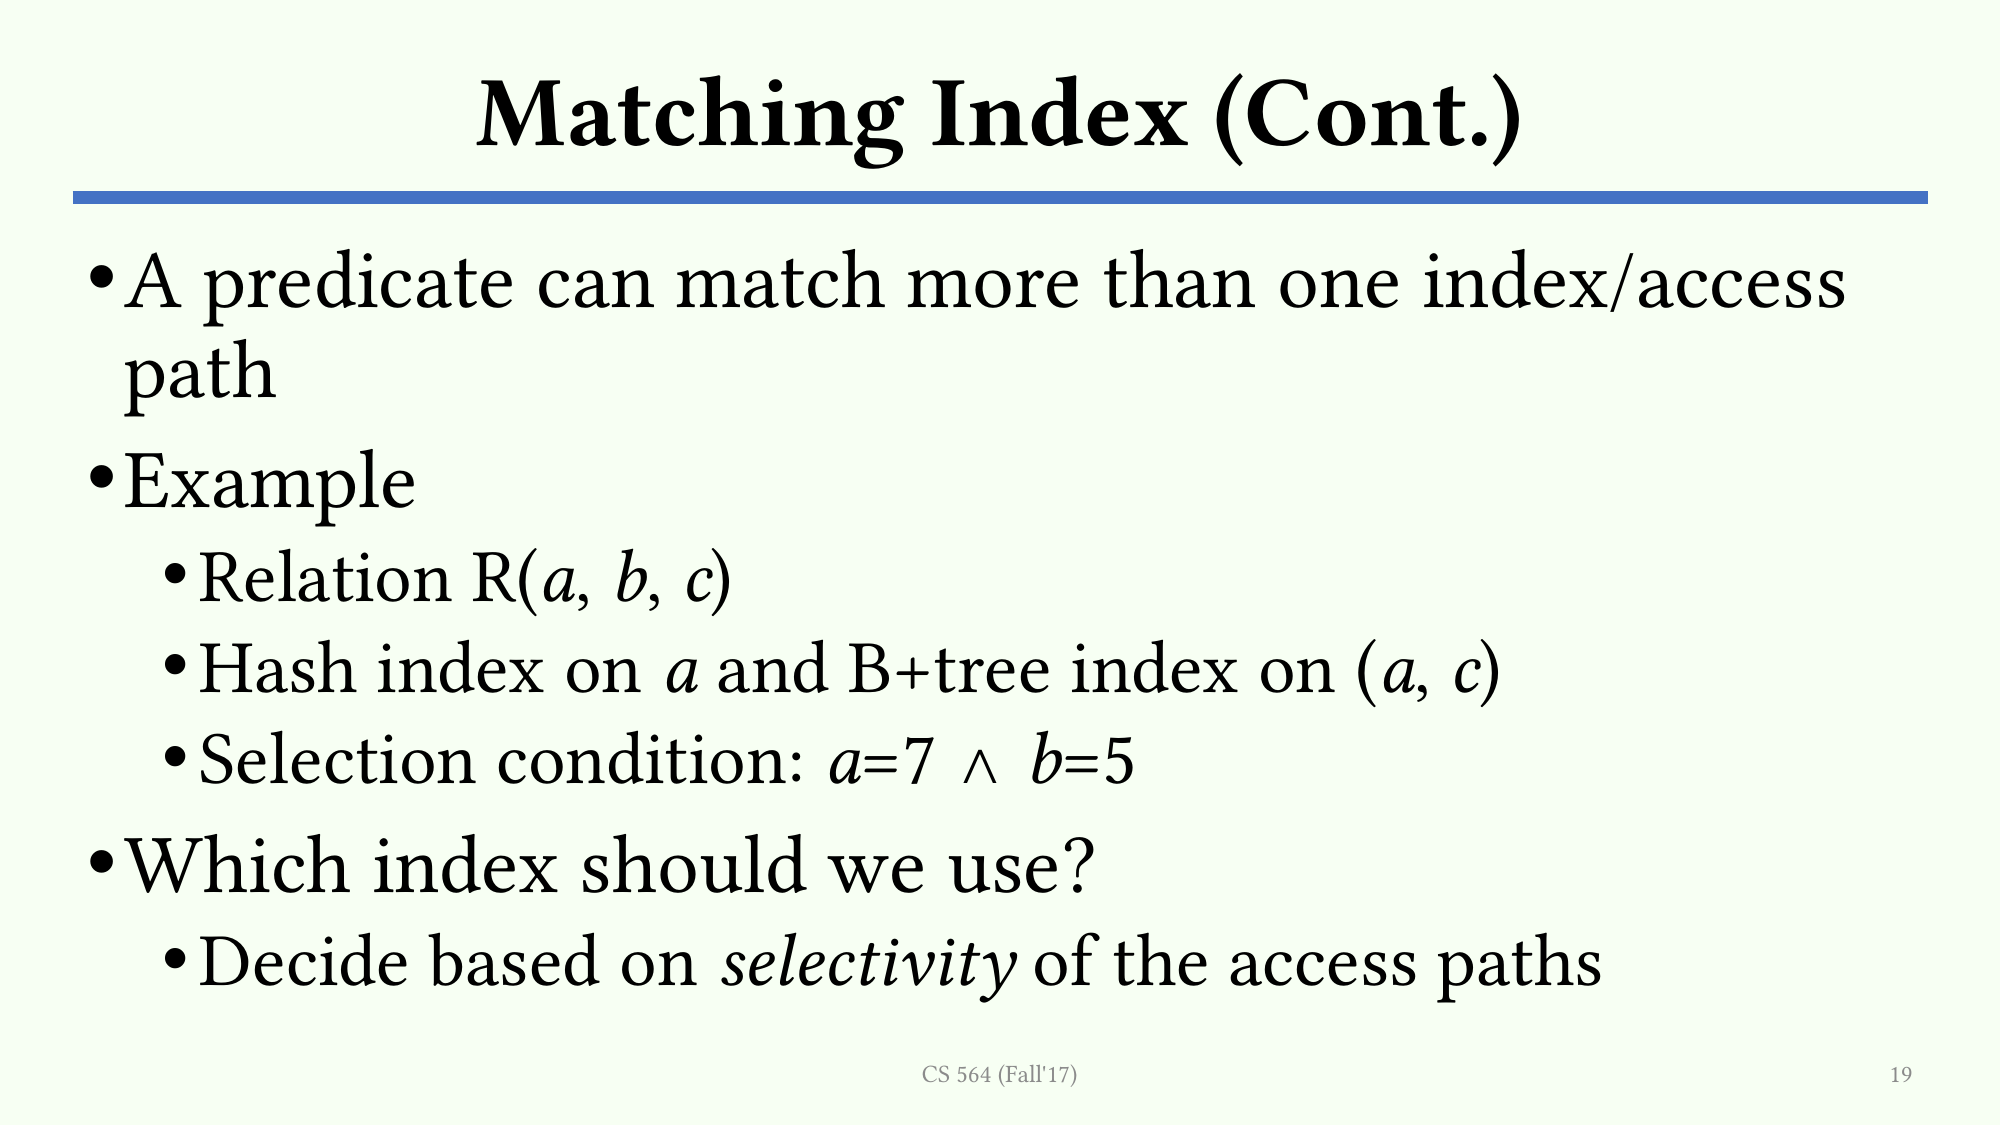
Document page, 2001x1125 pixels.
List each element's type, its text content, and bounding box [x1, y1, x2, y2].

list A predicate can match more than one index/access path Example Relation R(a, b, c) Hash index on a and B+tree index on (a, c) Selection condition: a=7 ∧ b=5 Which index should we use? Decide based on selectivity of the access paths [72, 227, 1928, 1043]
title Matching Index (Cont.) [72, 35, 1928, 191]
slide_number 19 [1412, 1042, 1928, 1103]
footer CS 564 (Fall'17) [662, 1042, 1338, 1103]
